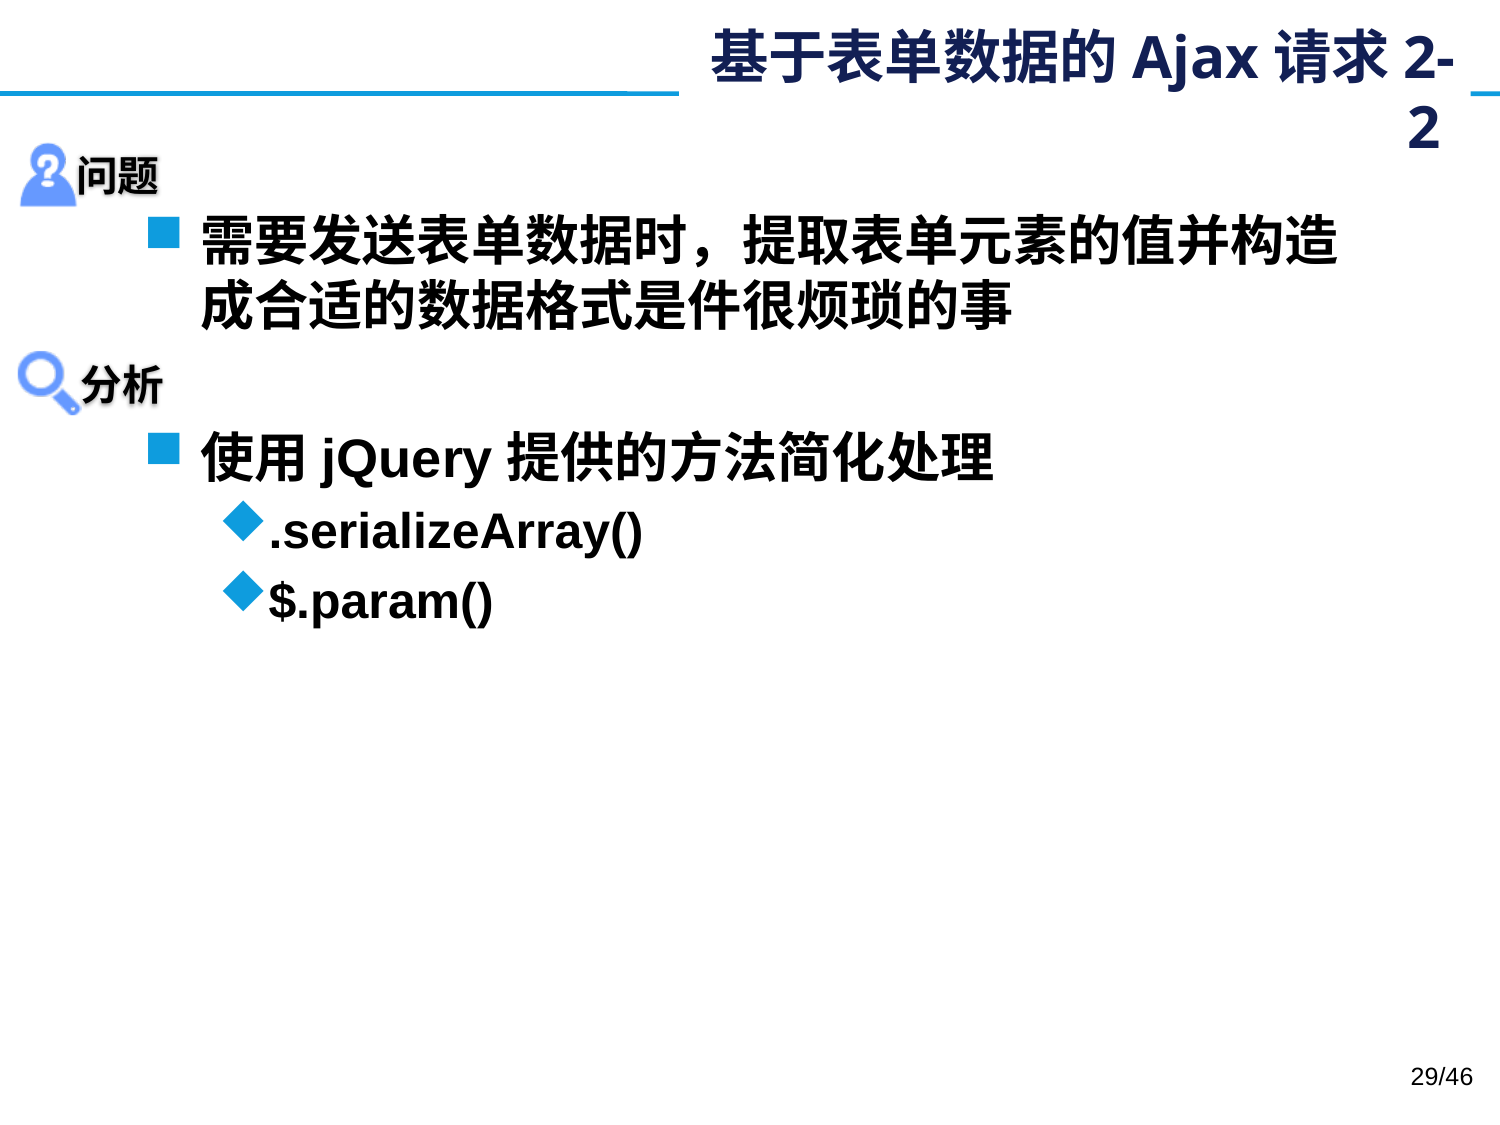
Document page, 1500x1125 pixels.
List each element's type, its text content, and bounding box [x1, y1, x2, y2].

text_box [13, 140, 176, 211]
title 基于表单数据的Ajax请求2-2 [679, 0, 1471, 192]
slide_number 29/46 [1138, 1053, 1489, 1114]
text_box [15, 347, 181, 421]
list 需要发送表单数据时，提取表单元素的值并构造成合适的数据格式是件很烦琐的事 使用jQuery提供的方法简化处理 .serializeArray() $.param() [128, 199, 1383, 1094]
